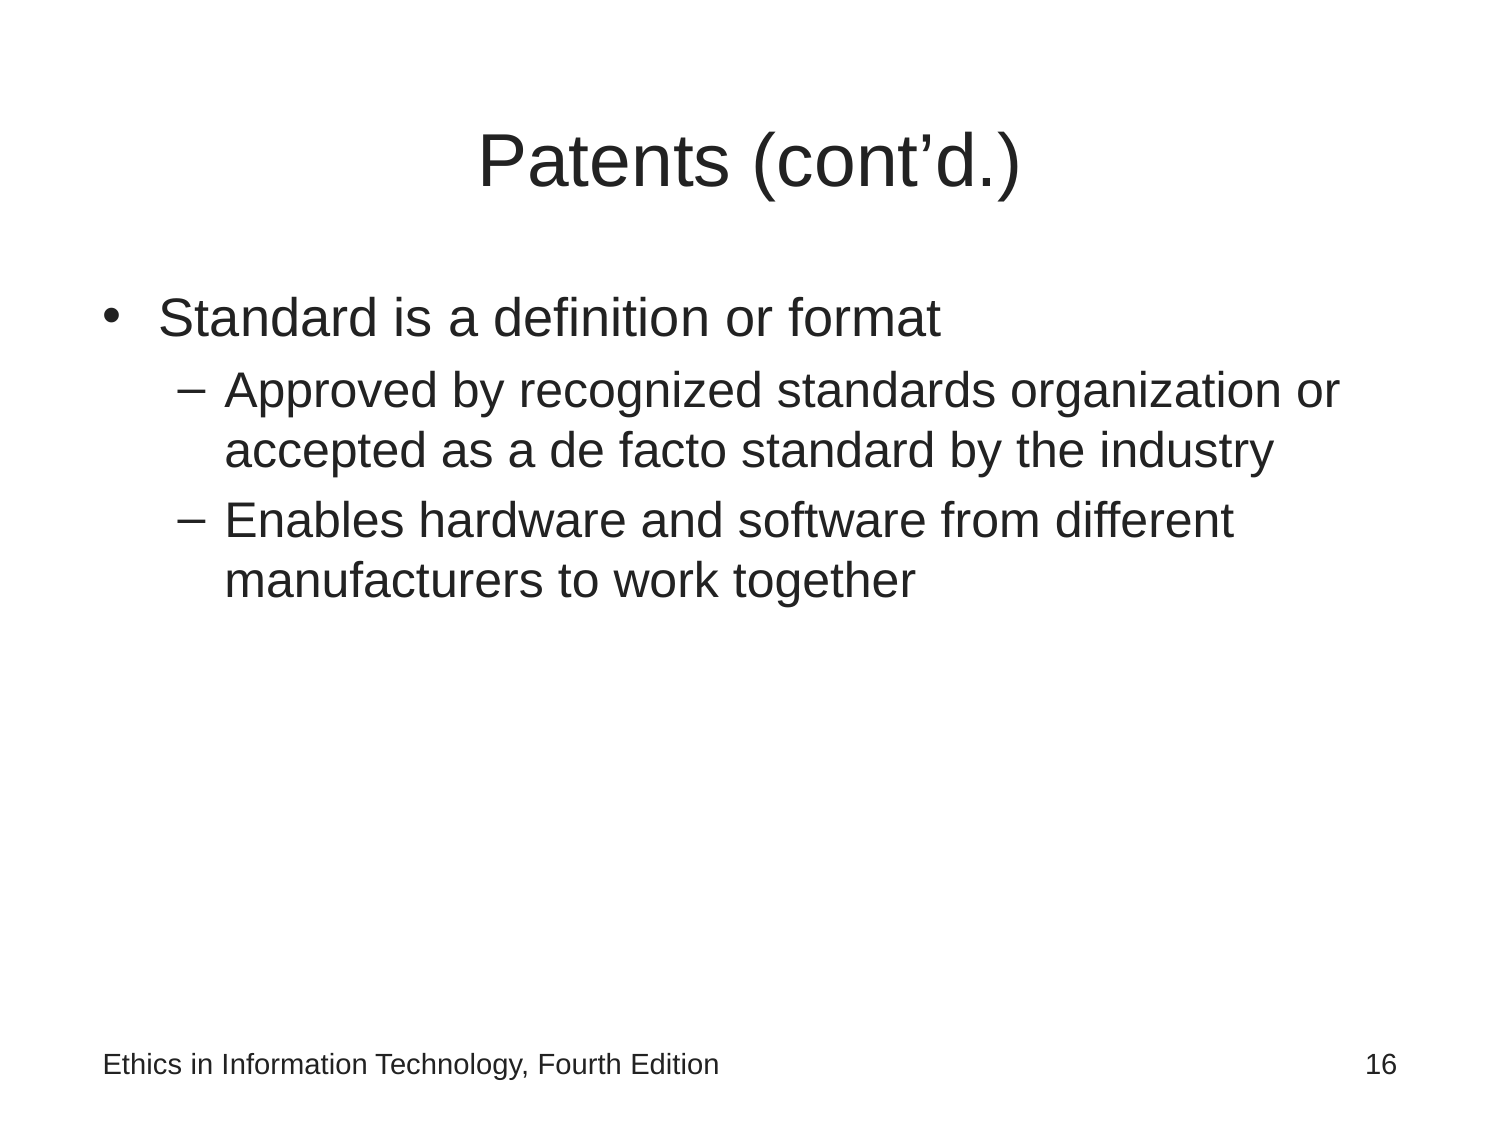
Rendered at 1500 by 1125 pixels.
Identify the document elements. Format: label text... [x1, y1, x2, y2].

text_box 16 [1299, 1037, 1413, 1100]
text_box Ethics in Information Technology, Fourth Edition [87, 1037, 1299, 1100]
list Standard is a definition or format Approved by recognized standards organization or accepted as a de facto standard by the industry Enables hardware and software from different manufacturers to work together [87, 275, 1413, 1025]
title Patents (cont’d.) [87, 62, 1413, 250]
